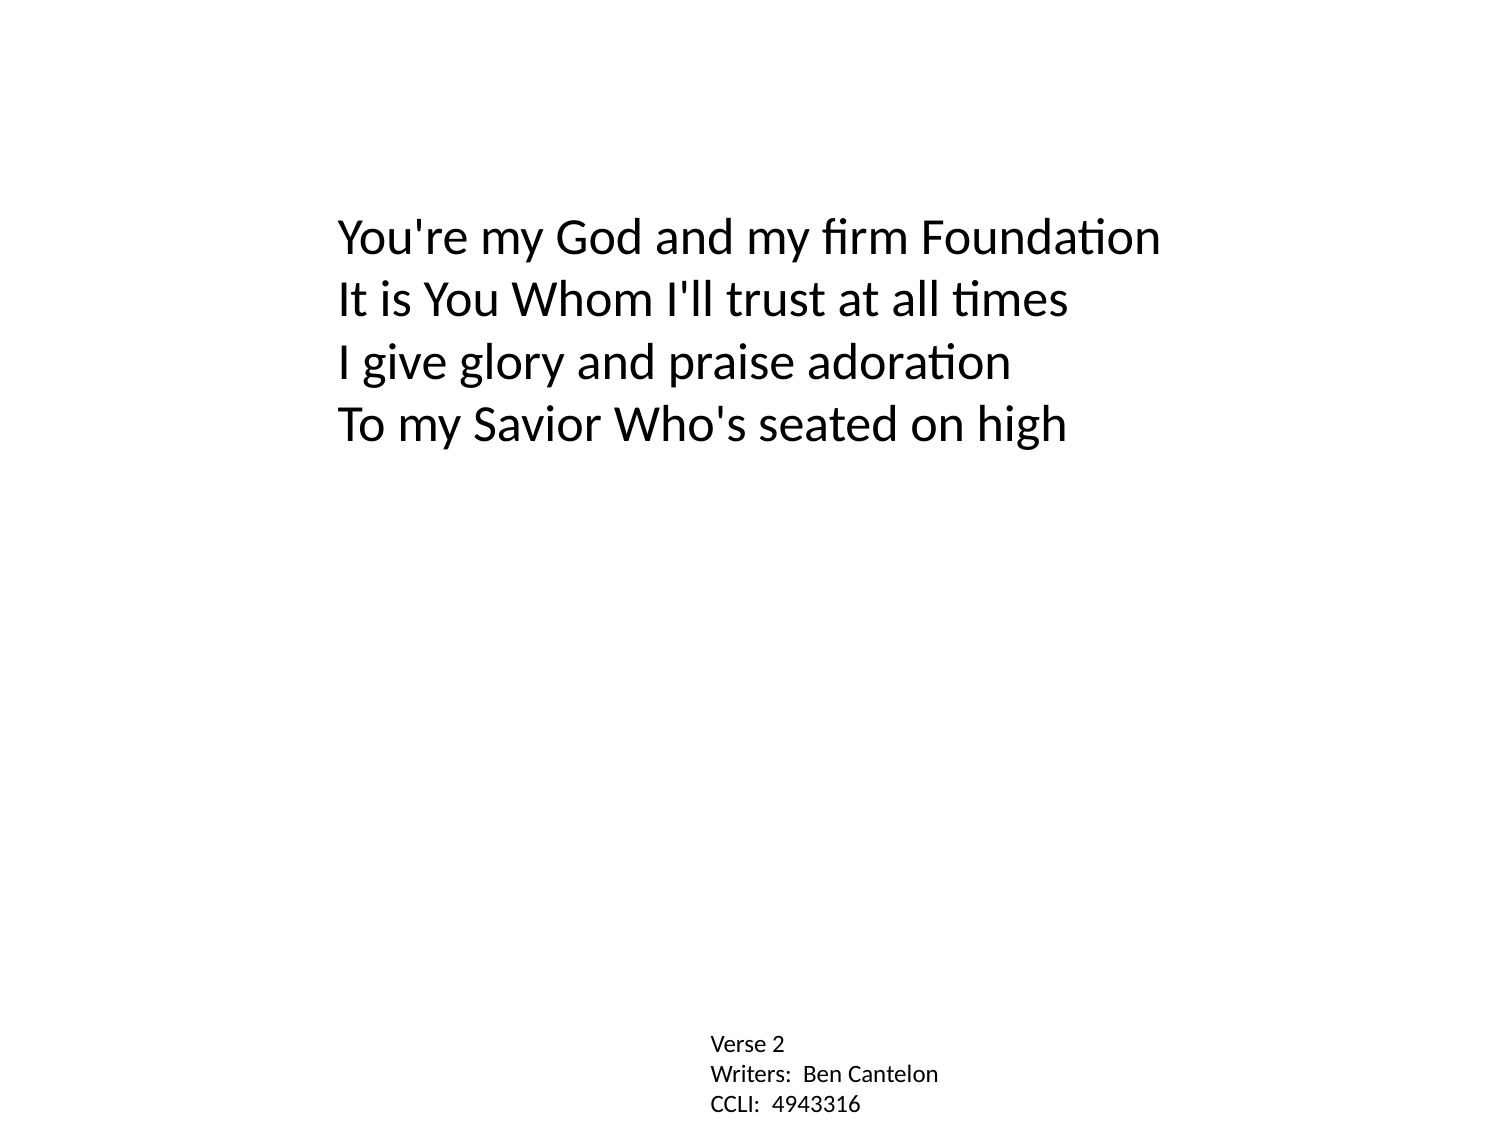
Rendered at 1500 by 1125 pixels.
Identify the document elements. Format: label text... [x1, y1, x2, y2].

text_box Verse 2 Writers: Ben Cantelon CCLI: 4943316 [695, 975, 955, 1125]
text_box You're my God and my firm Foundation It is You Whom I'll trust at all times I give glory and praise adoration To my Savior Who's seated on high [322, 149, 1178, 523]
